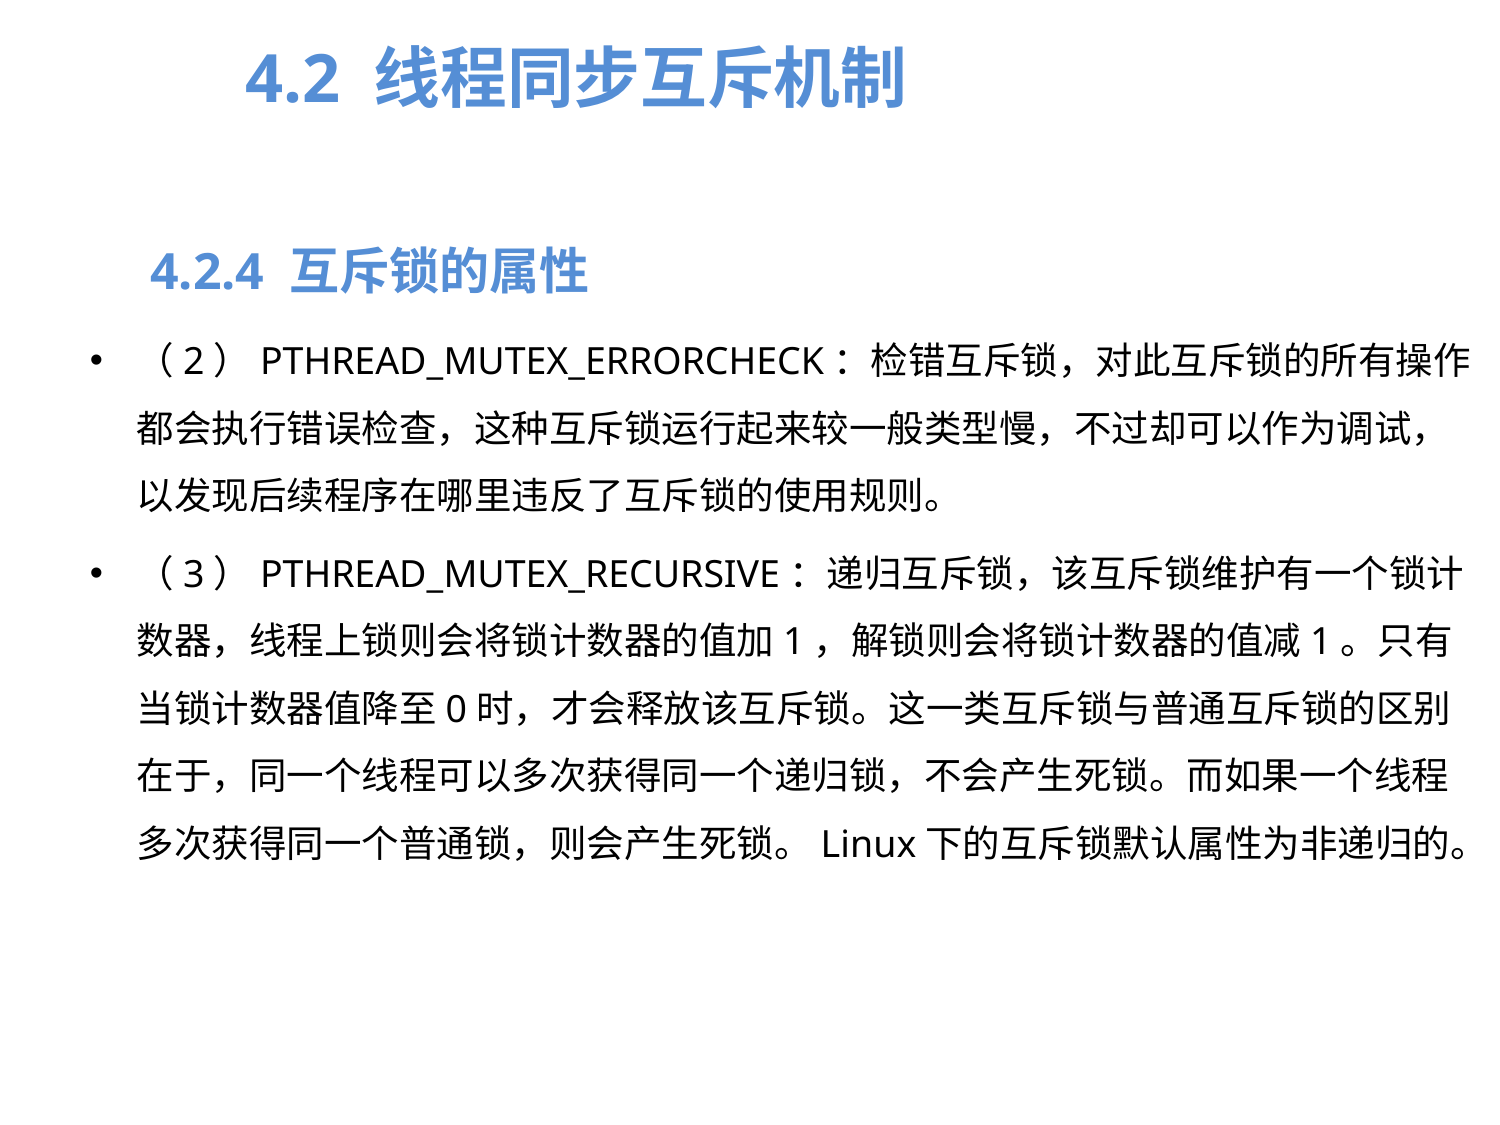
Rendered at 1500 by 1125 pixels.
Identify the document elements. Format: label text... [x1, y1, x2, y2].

text_box （2）PTHREAD_MUTEX_ERRORCHECK：检错互斥锁，对此互斥锁的所有操作都会执行错误检查，这种互斥锁运行起来较一般类型慢，不过却可以作为调试，以发现后续程序在哪里违反了互斥锁的使用规则。 （3）PTHREAD_MUTEX_RECURSIVE：递归互斥锁，该互斥锁维护有一个锁计数器，线程上锁则会将锁计数器的值加1，解锁则会将锁计数器的值减1。只有当锁计数器值降至0时，才会释放该互斥锁。这一类互斥锁与普通互斥锁的区别在于，同一个线程可以多次获得同一个递归锁，不会产生死锁。而如果一个线程多次获得同一个普通锁，则会产生死锁。Linux下的互斥锁默认属性为非递归的。 [0, 307, 1500, 873]
text_box 4.2 线程同步互斥机制 [230, 29, 1069, 122]
text_box 4.2.4 互斥锁的属性 [135, 231, 975, 307]
